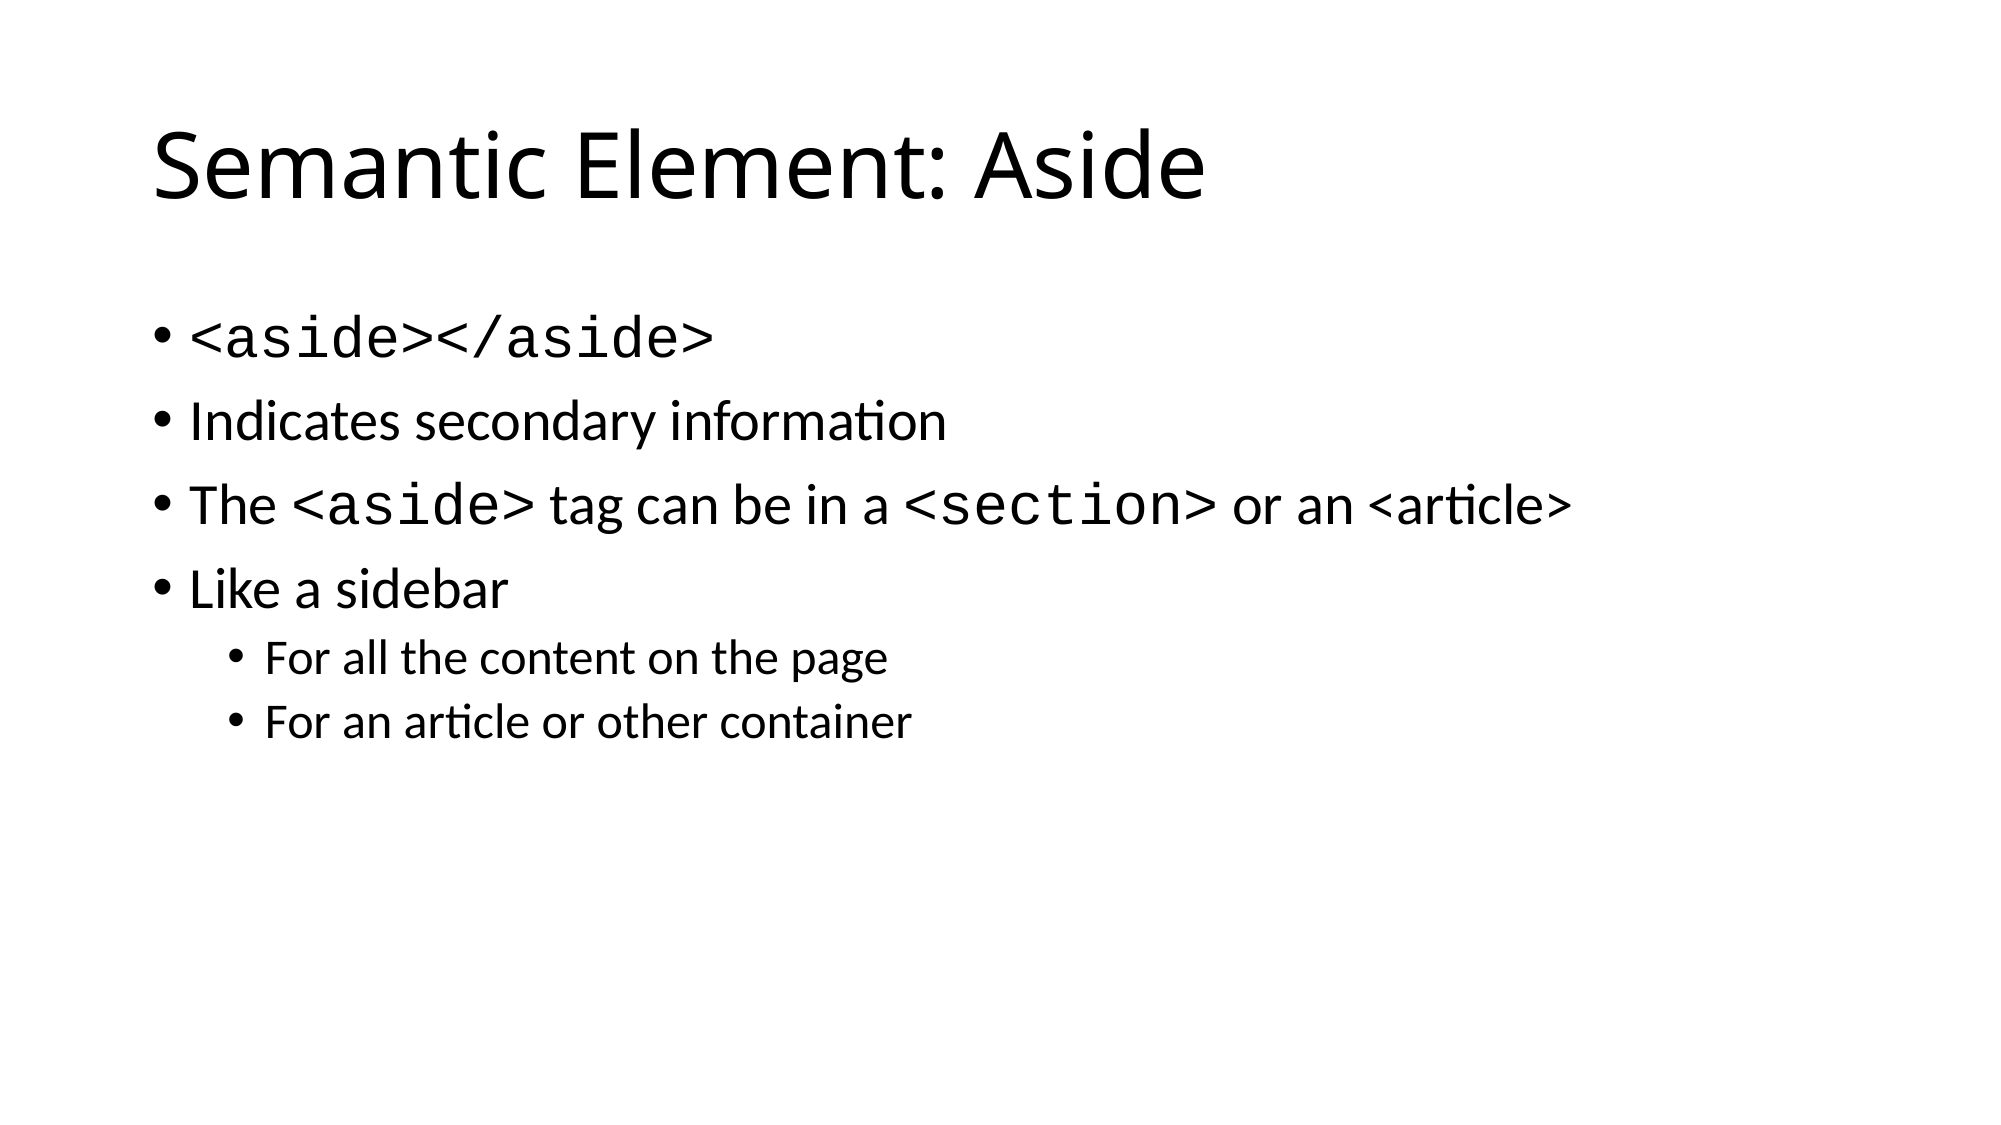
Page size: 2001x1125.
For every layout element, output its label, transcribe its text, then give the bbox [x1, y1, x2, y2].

title Semantic Element: Aside [137, 59, 1863, 278]
list <aside></aside> Indicates secondary information The <aside> tag can be in a <section> or an <article> Like a sidebar For all the content on the page For an article or other container [137, 299, 1863, 1014]
